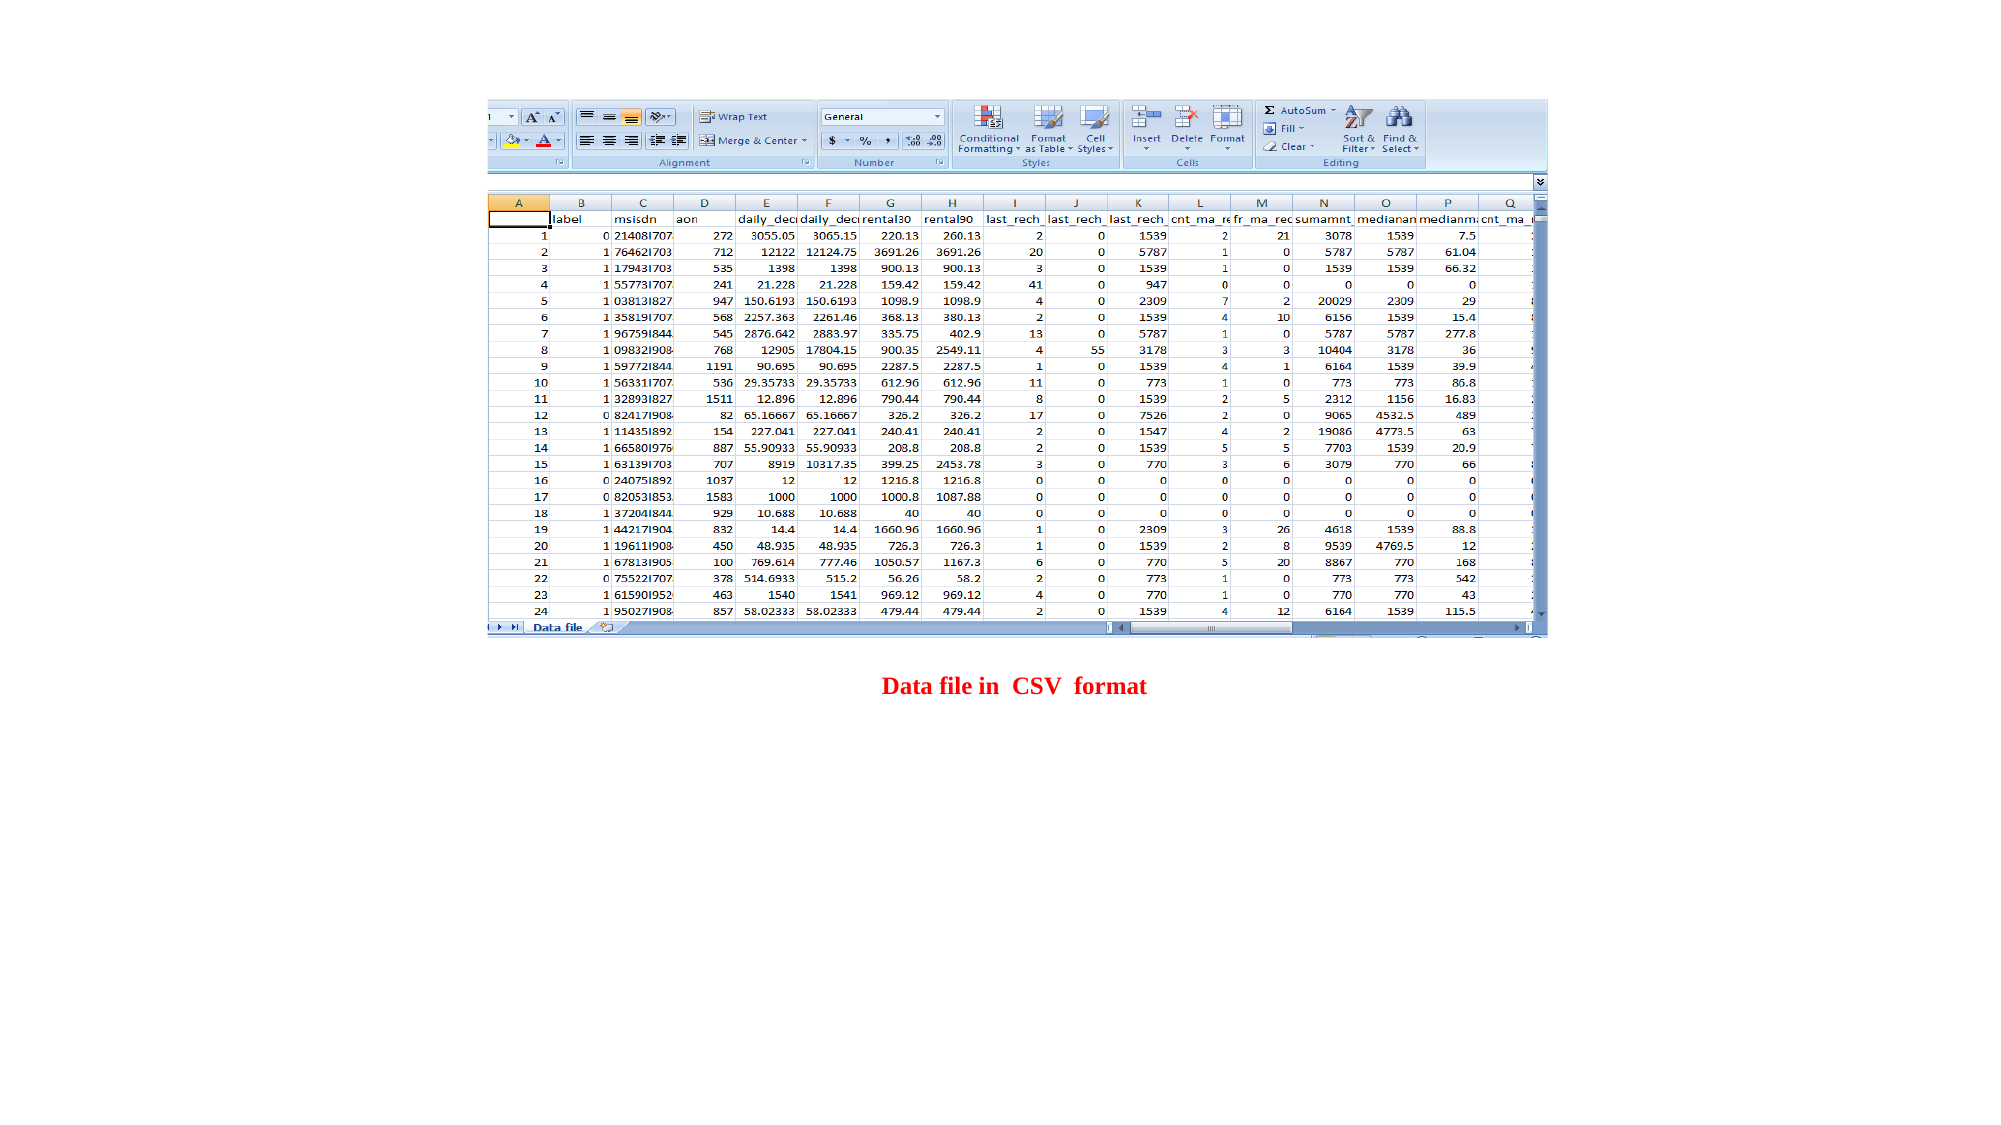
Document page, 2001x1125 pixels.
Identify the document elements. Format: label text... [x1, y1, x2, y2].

text_box Data file in CSV format [484, 662, 1545, 708]
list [487, 99, 1548, 638]
